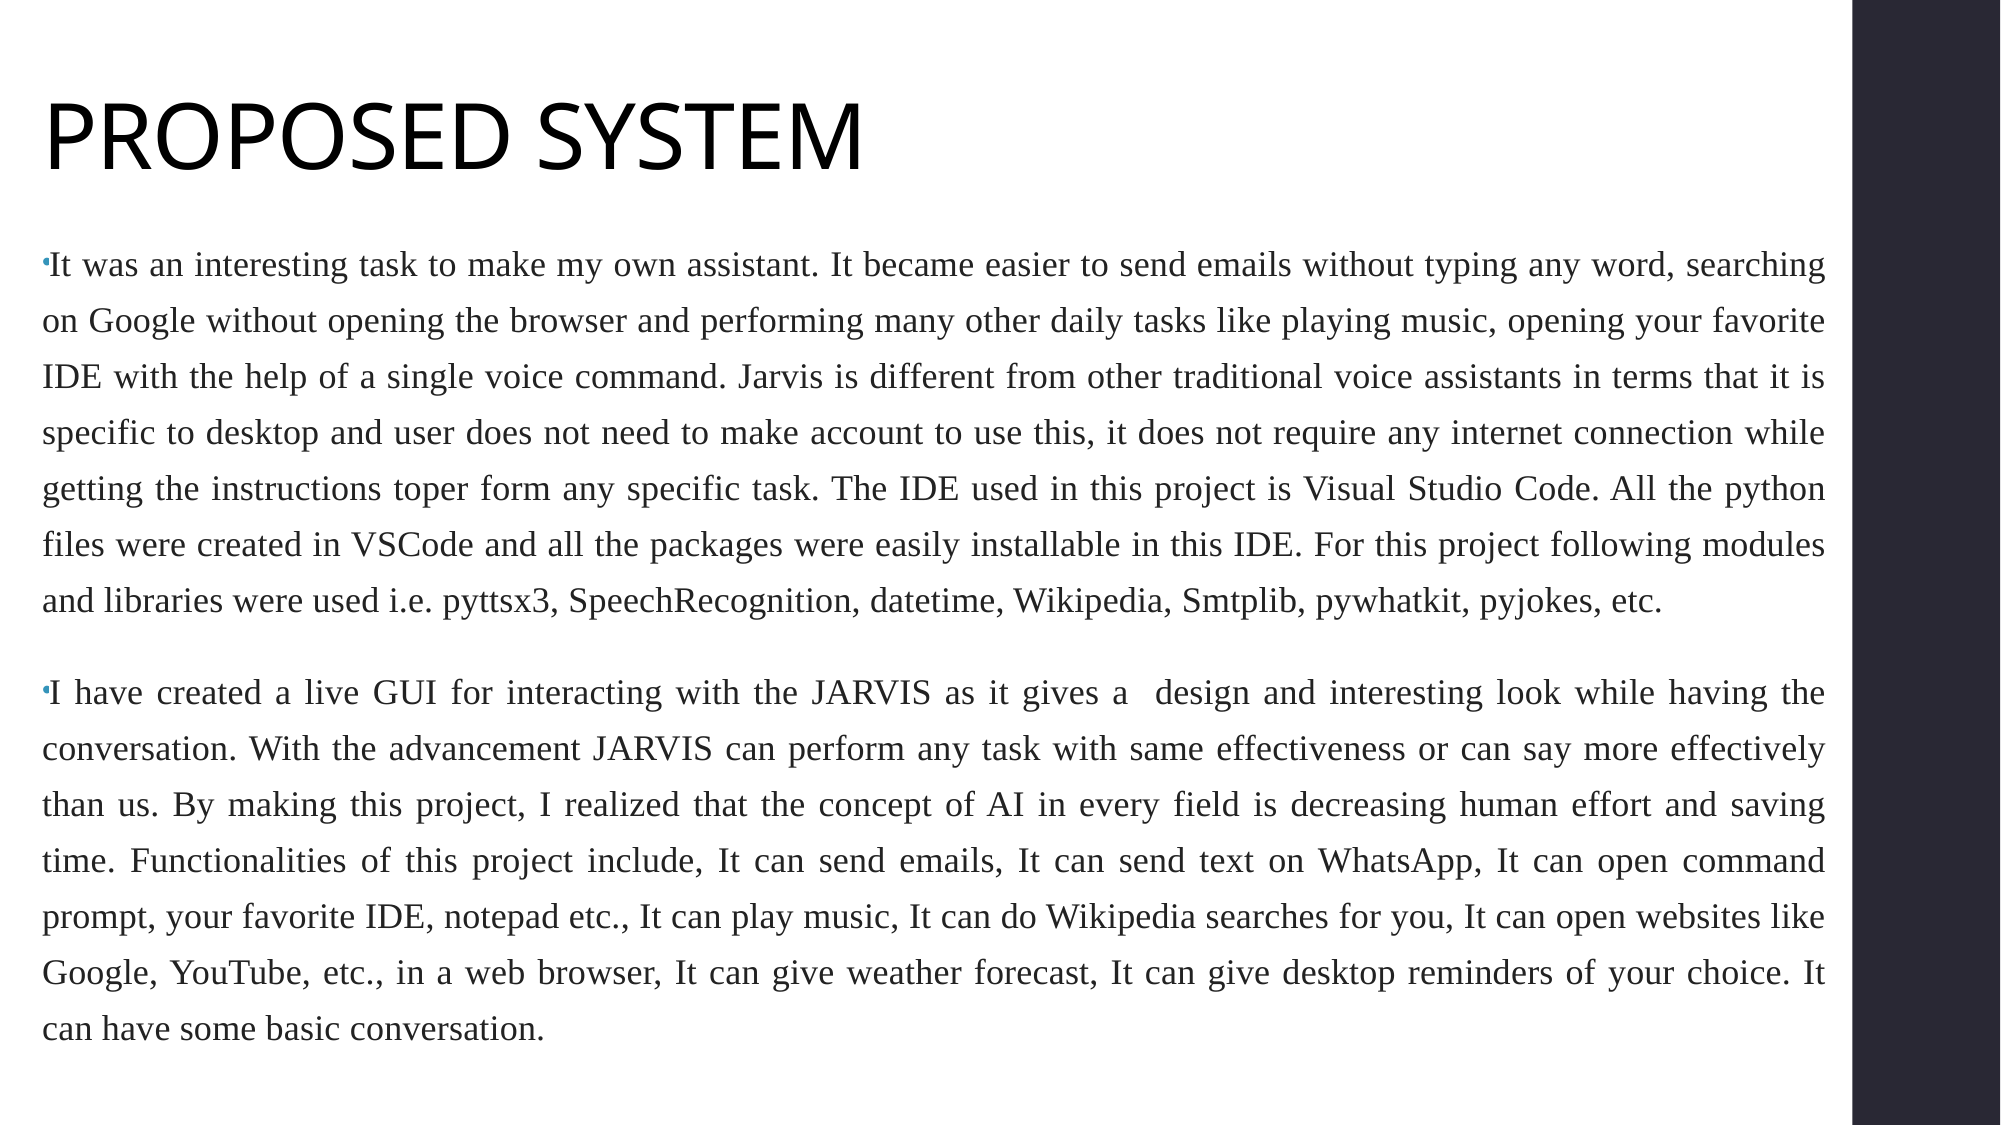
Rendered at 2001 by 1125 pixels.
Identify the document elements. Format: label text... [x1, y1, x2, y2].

list It was an interesting task to make my own assistant. It became easier to send emails without typing any word, searching on Google without opening the browser and performing many other daily tasks like playing music, opening your favorite IDE with the help of a single voice command. Jarvis is different from other traditional voice assistants in terms that it is specific to desktop and user does not need to make account to use this, it does not require any internet connection while getting the instructions toper form any specific task. The IDE used in this project is Visual Studio Code. All the python files were created in VSCode and all the packages were easily installable in this IDE. For this project following modules and libraries were used i.e. pyttsx3, SpeechRecognition, datetime, Wikipedia, Smtplib, pywhatkit, pyjokes, etc. I have created a live GUI for interacting with the JARVIS as it gives a design and interesting look while having the conversation. With the advancement JARVIS can perform any task with same effectiveness or can say more effectively than us. By making this project, I realized that the concept of AI in every field is decreasing human effort and saving time. Functionalities of this project include, It can send emails, It can send text on WhatsApp, It can open command prompt, your favorite IDE, notepad etc., It can play music, It can do Wikipedia searches for you, It can open websites like Google, YouTube, etc., in a web browser, It can give weather forecast, It can give desktop reminders of your choice. It can have some basic conversation. [26, 219, 1846, 1098]
title PROPOSED SYSTEM [26, 27, 1617, 198]
